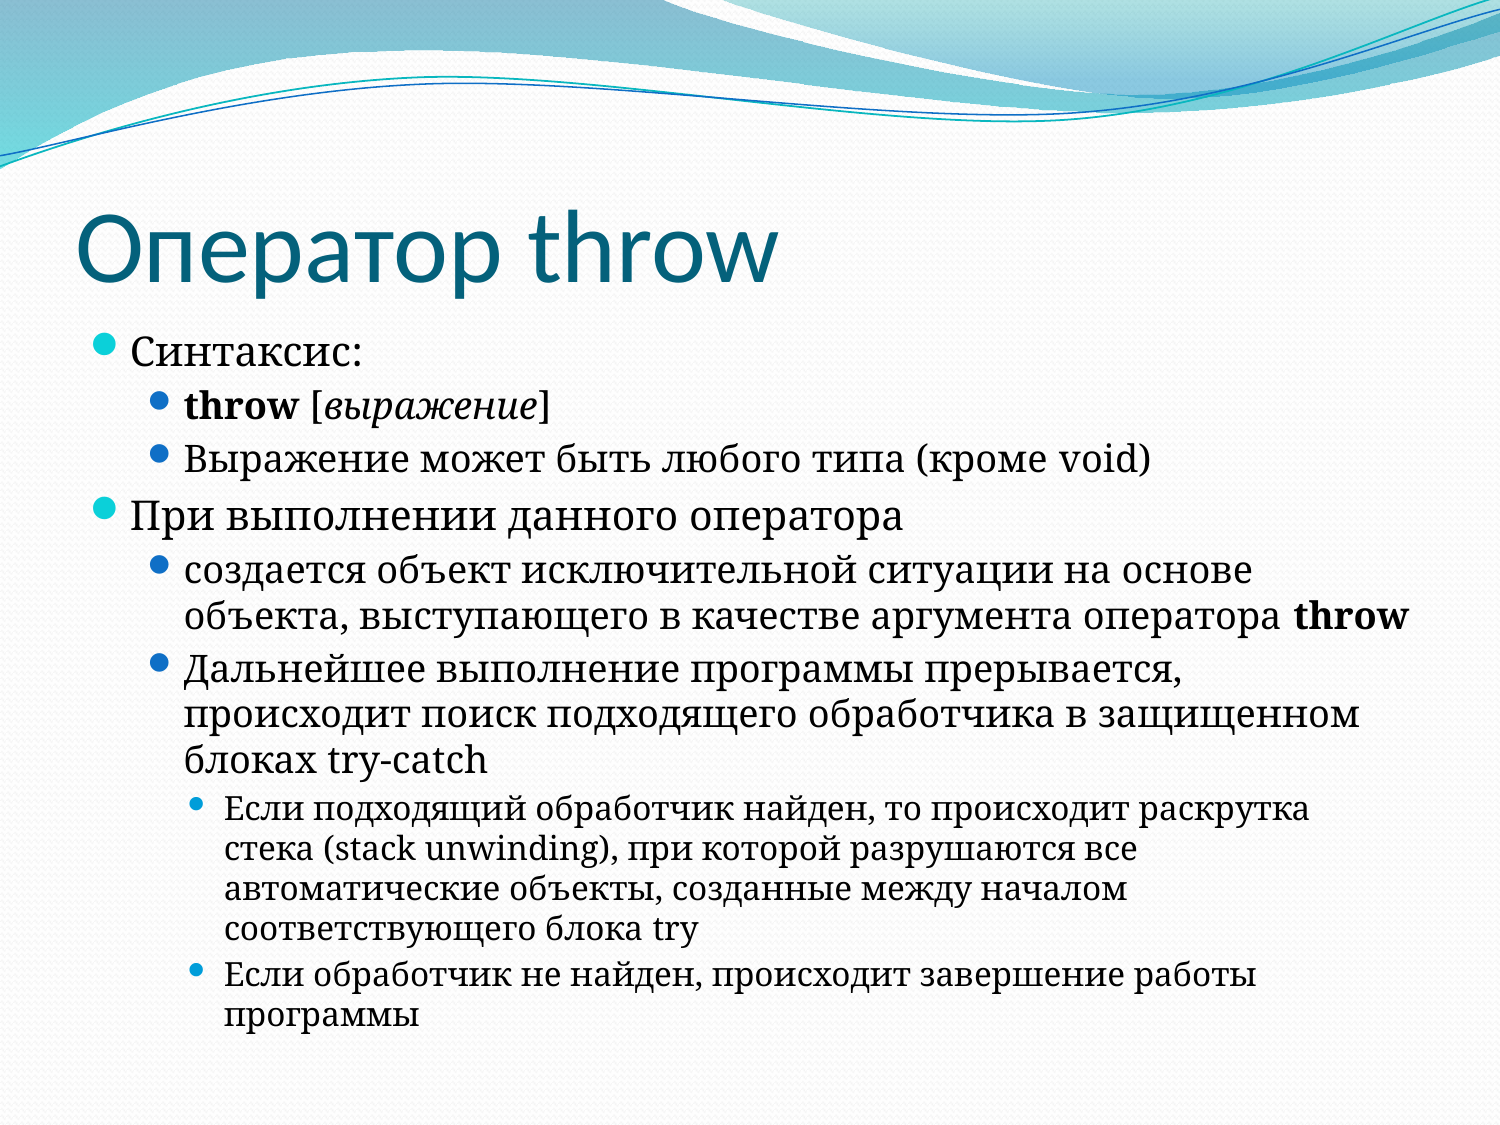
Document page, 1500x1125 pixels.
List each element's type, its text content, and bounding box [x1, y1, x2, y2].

title Оператор throw [75, 115, 1425, 303]
list Синтаксис: throw [выражение] Выражение может быть любого типа (кроме void) При выполнении данного оператора создается объект исключительной ситуации на основе объекта, выступающего в качестве аргумента оператора throw Дальнейшее выполнение программы прерывается, происходит поиск подходящего обработчика в защищенном блоках try-catch Если подходящий обработчик найден, то происходит раскрутка стека (stack unwinding), при которой разрушаются все автоматические объекты, созданные между началом соответствующего блока try Если обработчик не найден, происходит завершение работы программы [75, 317, 1425, 1079]
